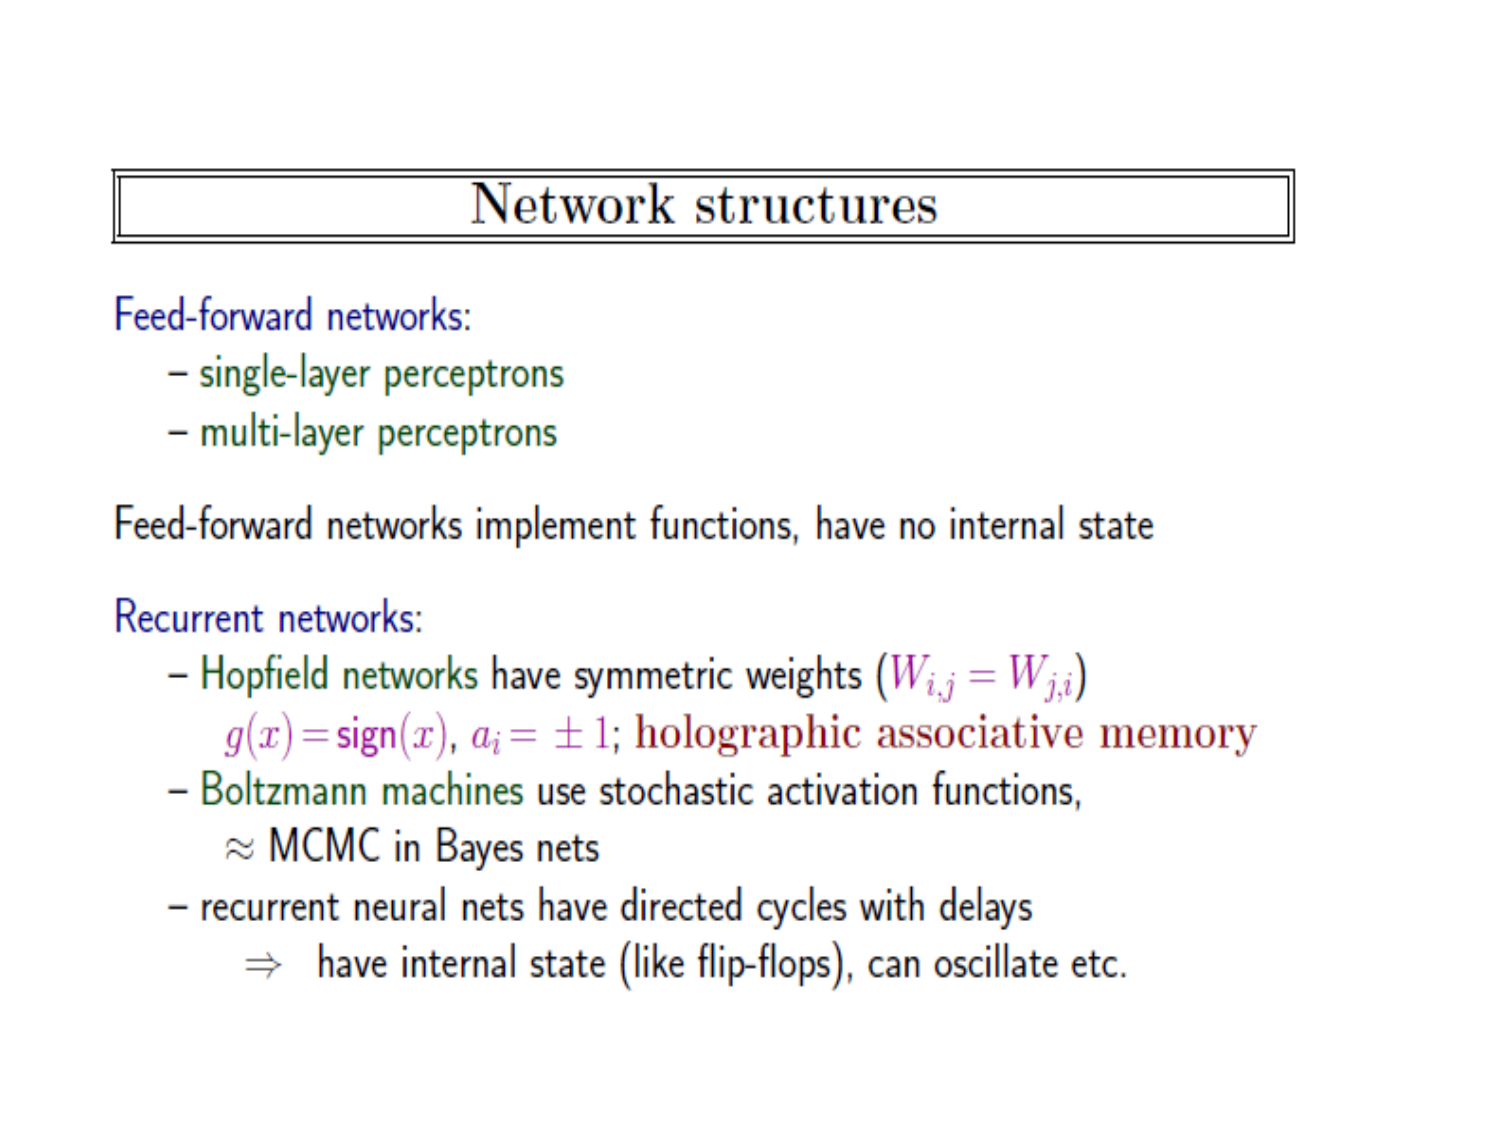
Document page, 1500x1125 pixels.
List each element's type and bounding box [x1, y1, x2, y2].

picture [87, 149, 1339, 1028]
